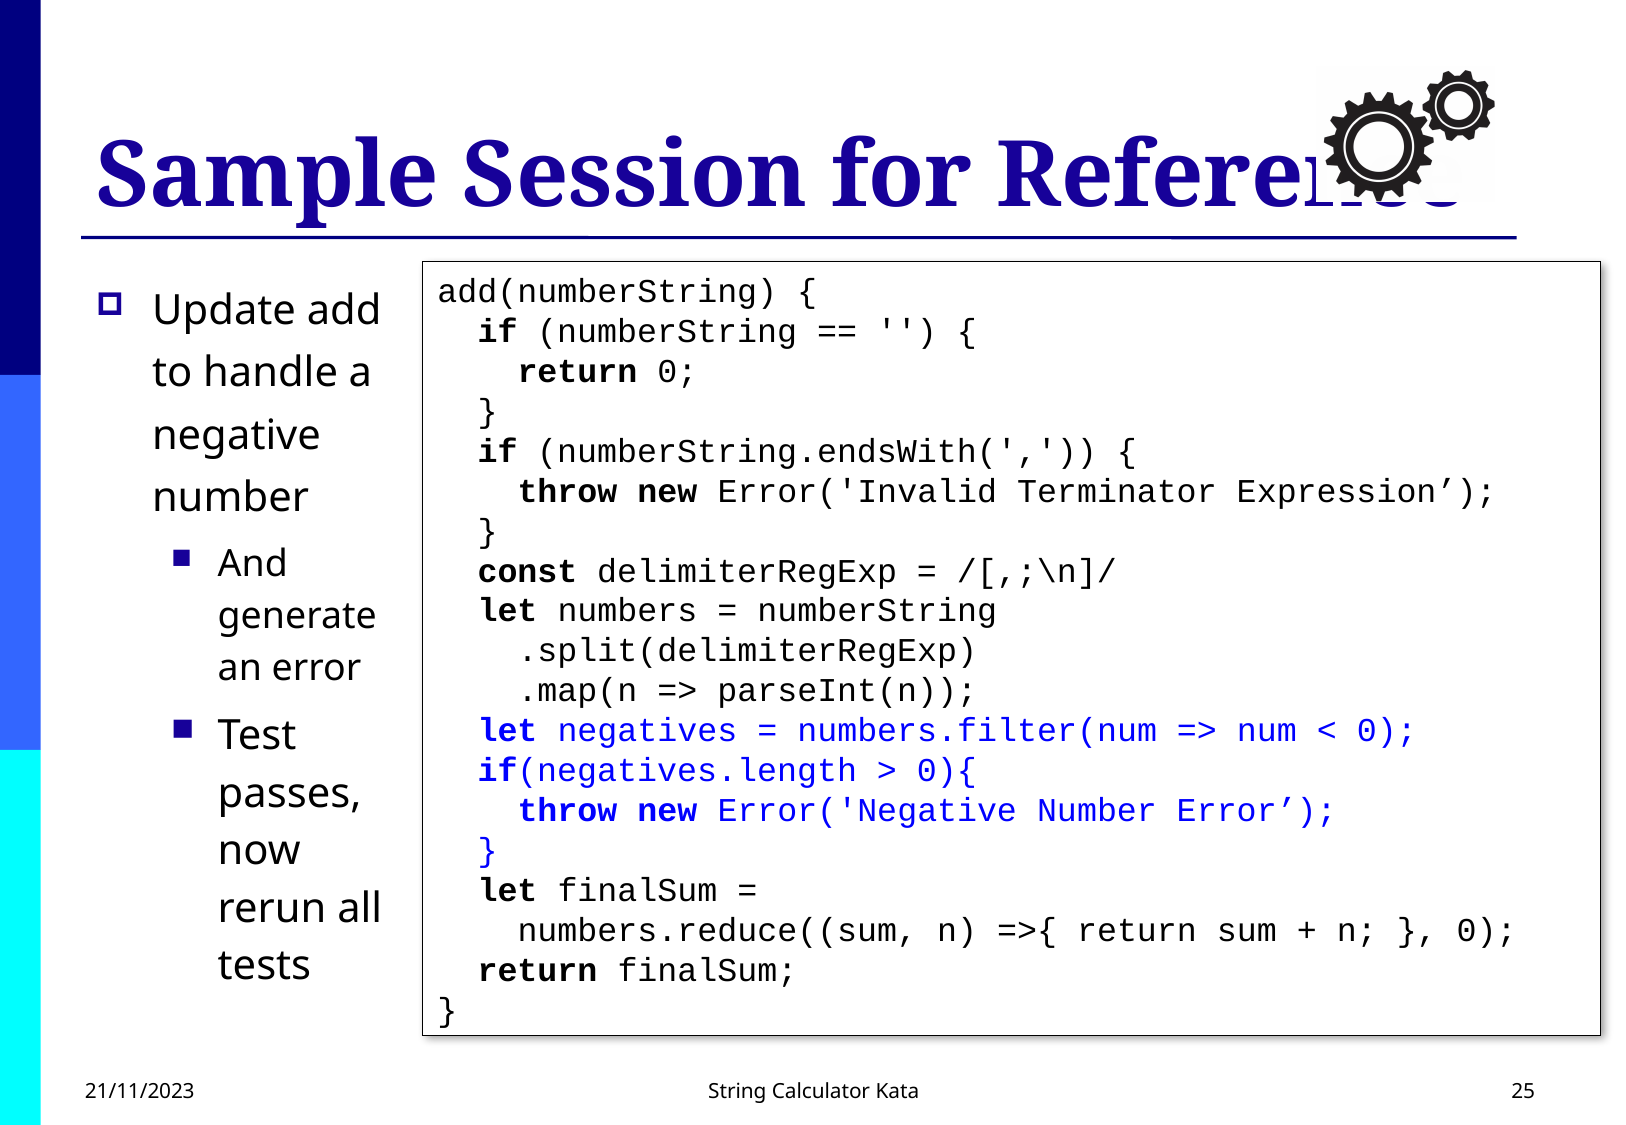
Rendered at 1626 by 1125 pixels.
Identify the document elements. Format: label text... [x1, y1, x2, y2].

slide_number 25 [1170, 1070, 1550, 1125]
list Update add to handle a negative number And generate an error Test passes, now rerun all tests [81, 262, 411, 1006]
picture [1316, 66, 1496, 203]
footer String Calculator Kata [556, 1070, 1071, 1125]
text_box add(numberString) { if (numberString == '') { return 0; } if (numberString.endsWith(',')) { throw new Error('Invalid Terminator Expression’); } const delimiterRegExp = /[,;\n]/ let numbers = numberString .split(delimiterRegExp) .map(n => parseInt(n)); let negatives = numbers.filter(num => num < 0); if(negatives.length > 0){ throw new Error('Negative Number Error’); } let finalSum = numbers.reduce((sum, n) =>{ return sum + n; }, 0); return finalSum; } [422, 261, 1601, 1036]
title Sample Session for Reference [81, 45, 1544, 233]
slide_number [70, 1070, 450, 1125]
